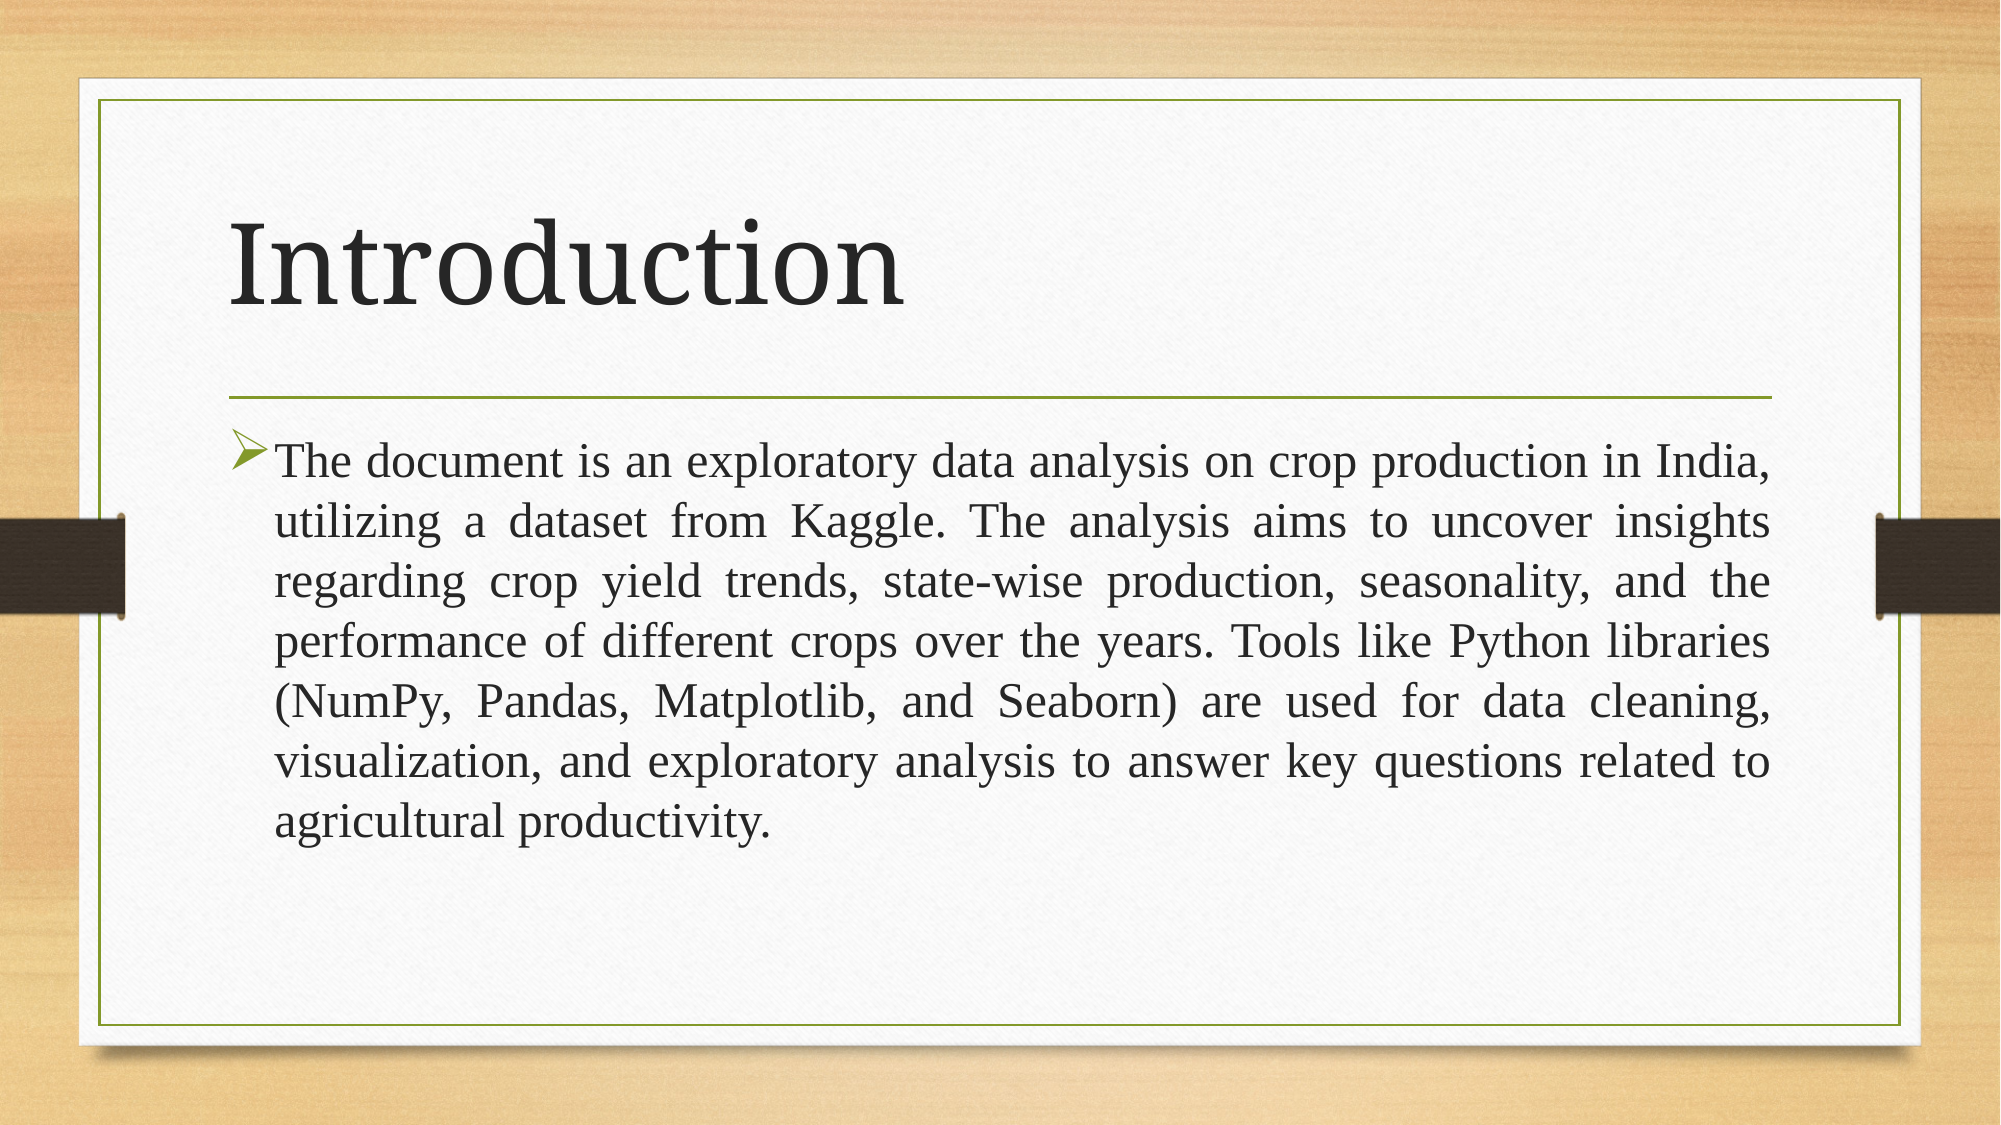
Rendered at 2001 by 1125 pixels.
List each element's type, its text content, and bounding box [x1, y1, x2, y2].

title Introduction [212, 161, 1788, 358]
list The document is an exploratory data analysis on crop production in India, utilizing a dataset from Kaggle. The analysis aims to uncover insights regarding crop yield trends, state-wise production, seasonality, and the performance of different crops over the years. Tools like Python libraries (NumPy, Pandas, Matplotlib, and Seaborn) are used for data cleaning, visualization, and exploratory analysis to answer key questions related to agricultural productivity. [212, 419, 1788, 964]
picture [0, 0, 2001, 1125]
